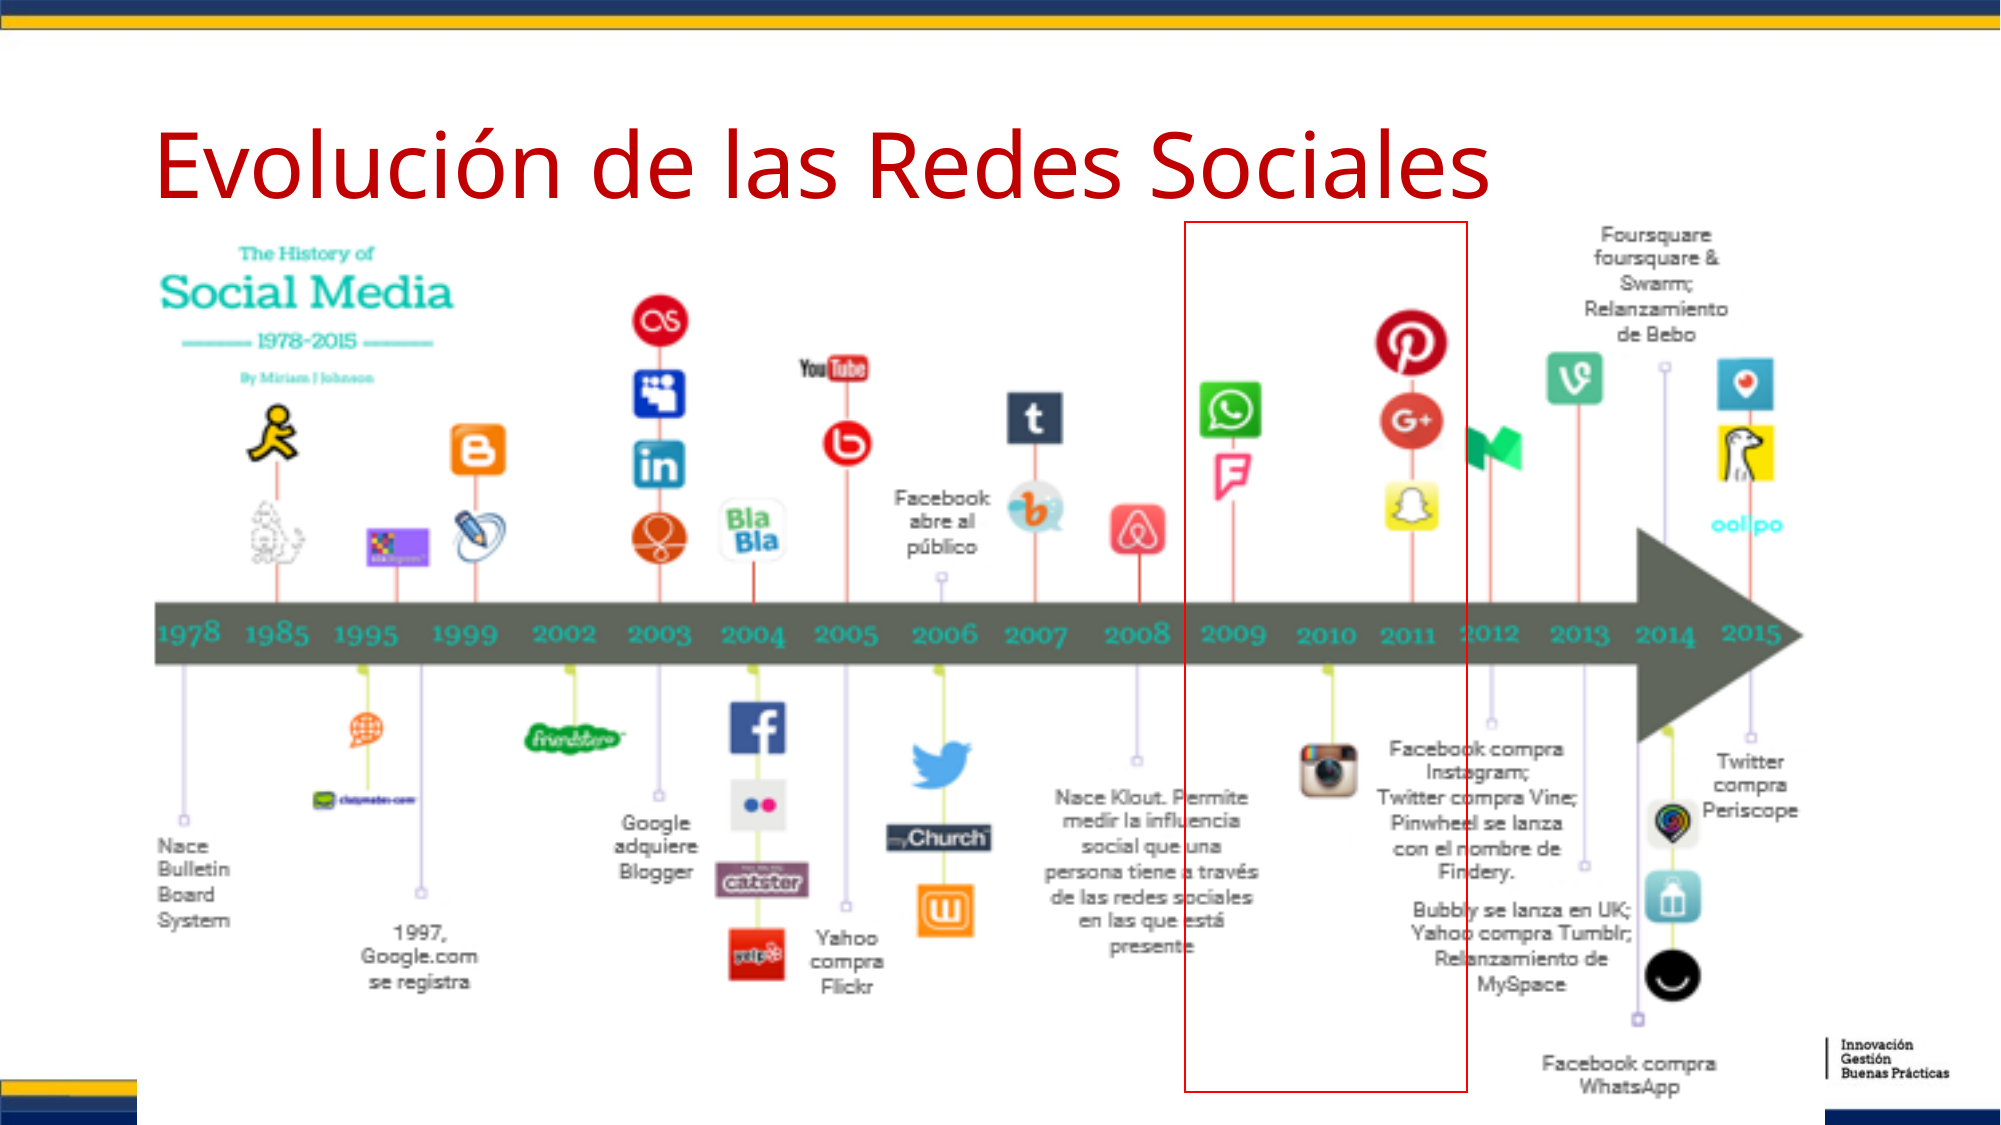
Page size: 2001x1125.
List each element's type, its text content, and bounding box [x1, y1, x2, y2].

picture [0, 0, 2001, 1125]
title Evolución de las Redes Sociales [137, 59, 1863, 278]
